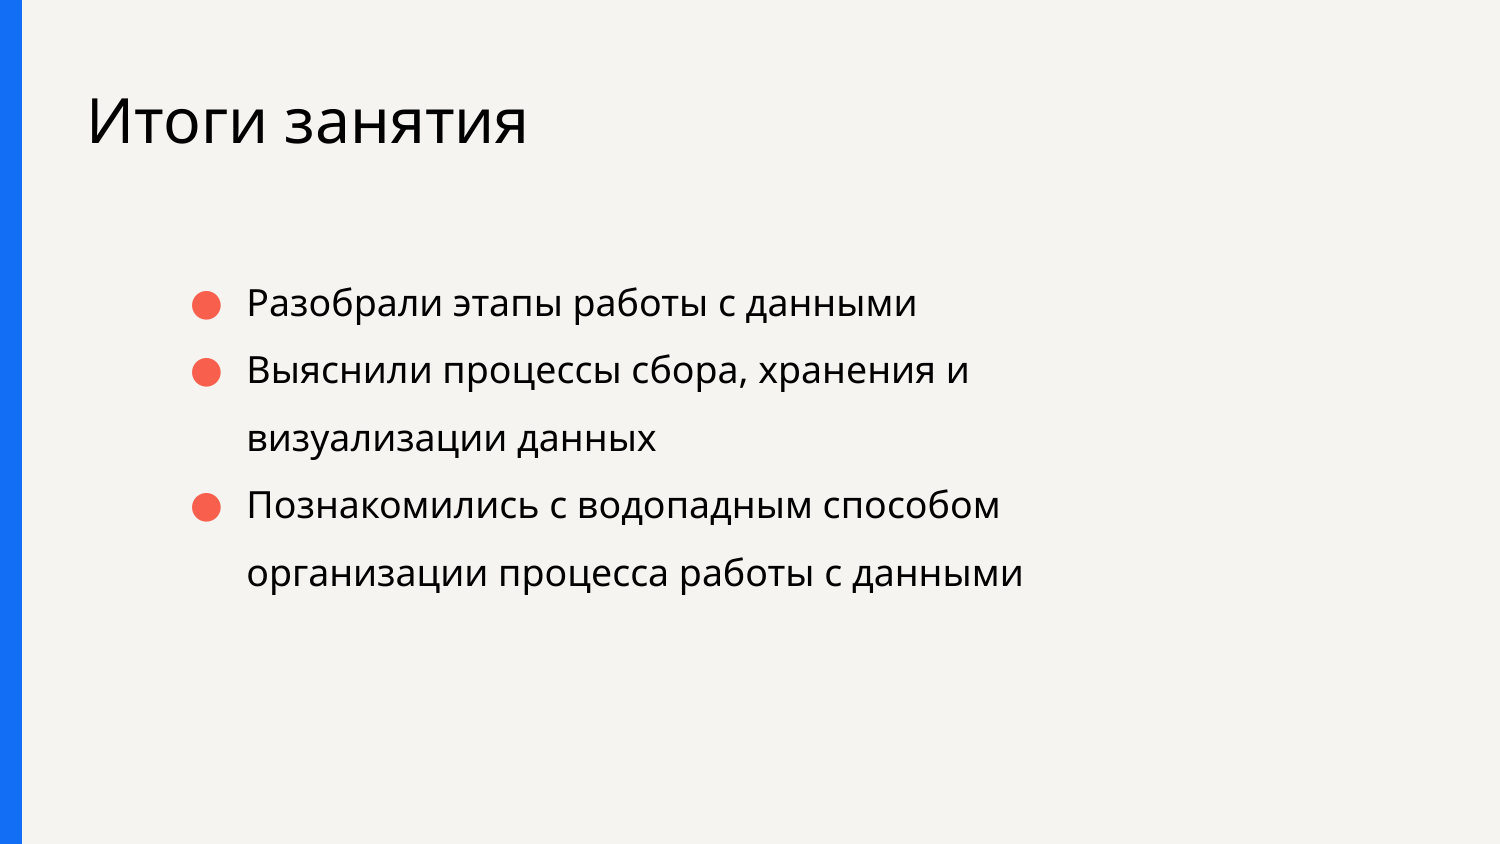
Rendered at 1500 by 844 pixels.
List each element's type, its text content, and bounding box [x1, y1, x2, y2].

subtitle Разобрали этапы работы с данными Выяснили процессы сбора, хранения и визуализации данных Познакомились с водопадным способом организации процесса работы с данными [156, 240, 1110, 795]
text_box [0, 0, 22, 844]
title Итоги занятия [71, 66, 1065, 220]
